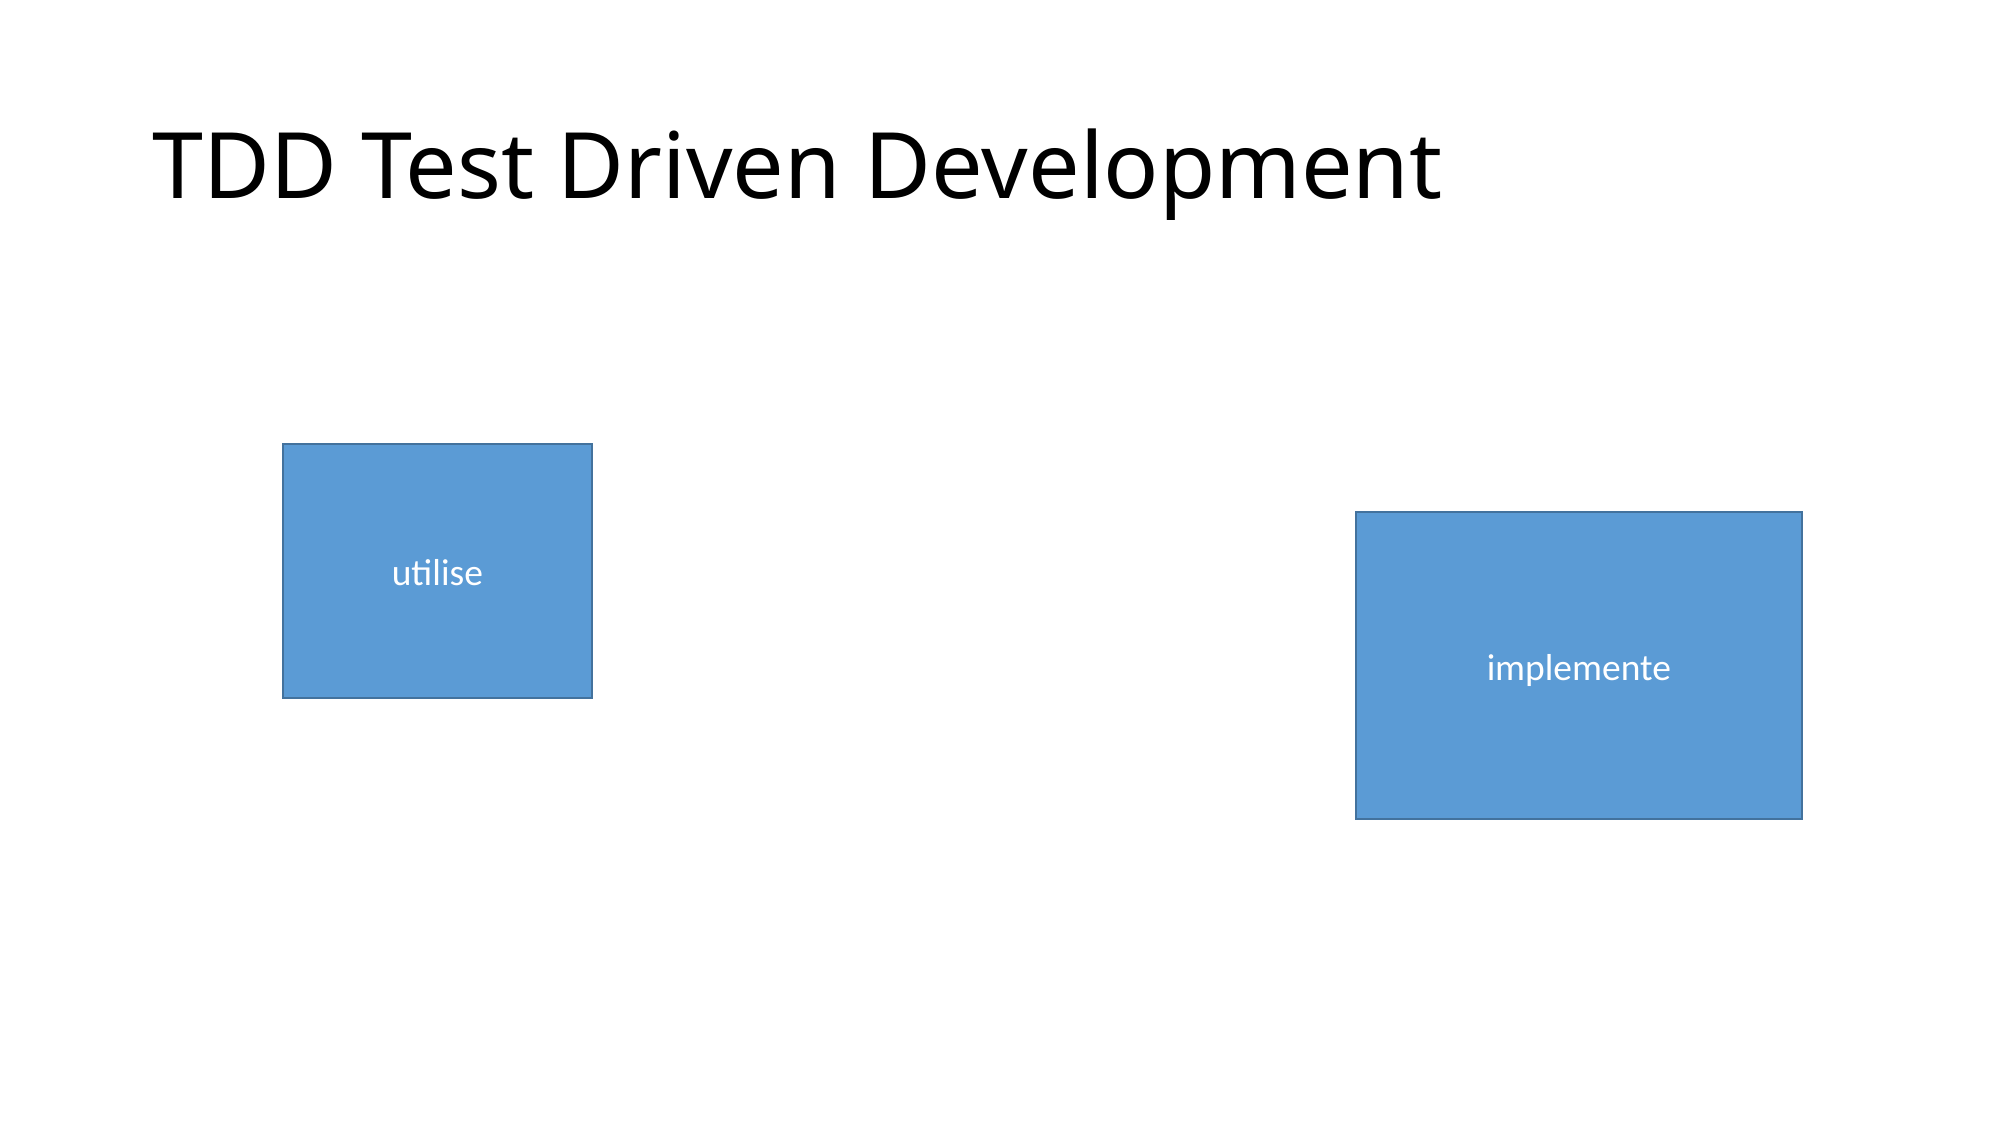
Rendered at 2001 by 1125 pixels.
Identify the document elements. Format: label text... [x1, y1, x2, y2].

text_box implemente [1355, 511, 1803, 820]
title TDD Test Driven Development [137, 59, 1863, 278]
text_box utilise [282, 443, 593, 699]
